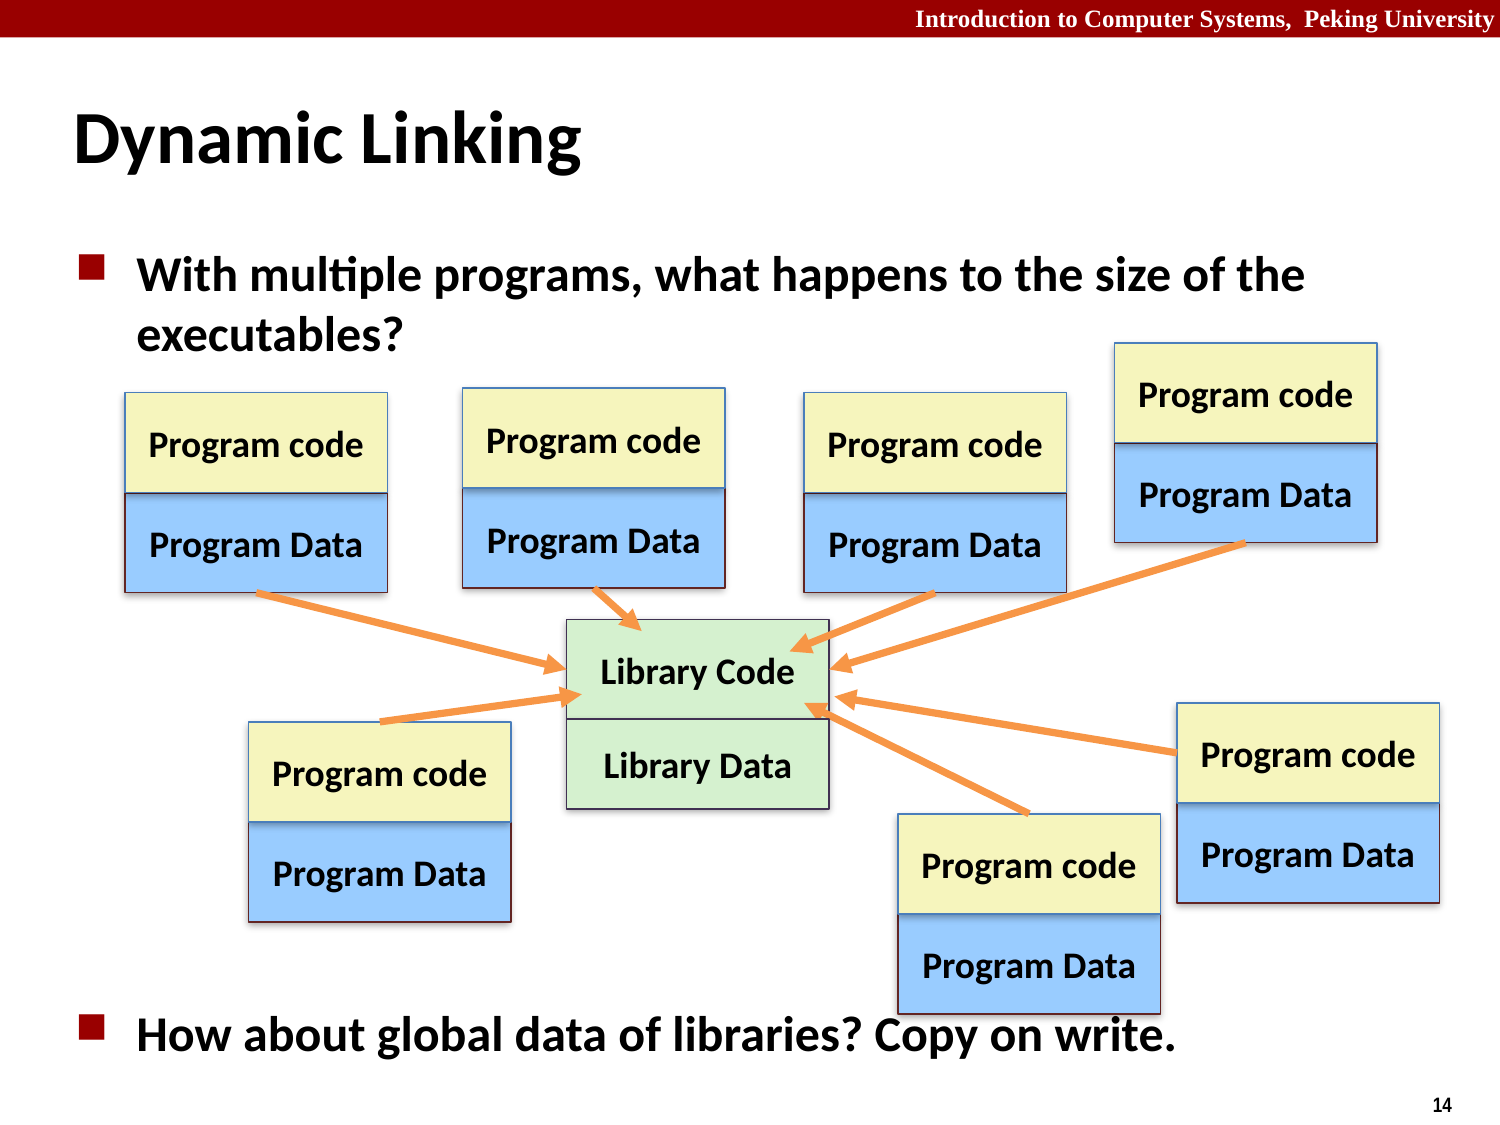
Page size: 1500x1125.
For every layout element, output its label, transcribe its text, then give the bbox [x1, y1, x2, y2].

text_box Library Data [566, 719, 798, 809]
text_box Program code [804, 392, 1067, 493]
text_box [593, 587, 642, 632]
text_box Program Data [248, 829, 512, 922]
text_box Program code [1114, 342, 1377, 443]
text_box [255, 592, 567, 670]
text_box Program Data [897, 922, 1161, 1014]
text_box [379, 693, 583, 723]
list With multiple programs, what happens to the size of the executables? How about global data of libraries? Copy on write. [64, 234, 1361, 1051]
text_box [803, 702, 1030, 814]
text_box Program Data [1177, 809, 1440, 903]
text_box Program code [1177, 702, 1440, 803]
text_box Program code [897, 813, 1161, 914]
text_box Program Data [1114, 451, 1377, 543]
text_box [834, 696, 1178, 754]
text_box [828, 542, 1246, 670]
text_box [789, 592, 823, 652]
text_box Library Code [566, 619, 830, 717]
text_box Program code [462, 388, 725, 489]
text_box Program Data [804, 499, 1067, 591]
text_box Program Data [462, 497, 725, 589]
text_box Program code [125, 392, 388, 493]
text_box Program Data [125, 500, 388, 593]
text_box Program code [248, 721, 512, 822]
title Dynamic Linking [58, 71, 1305, 197]
